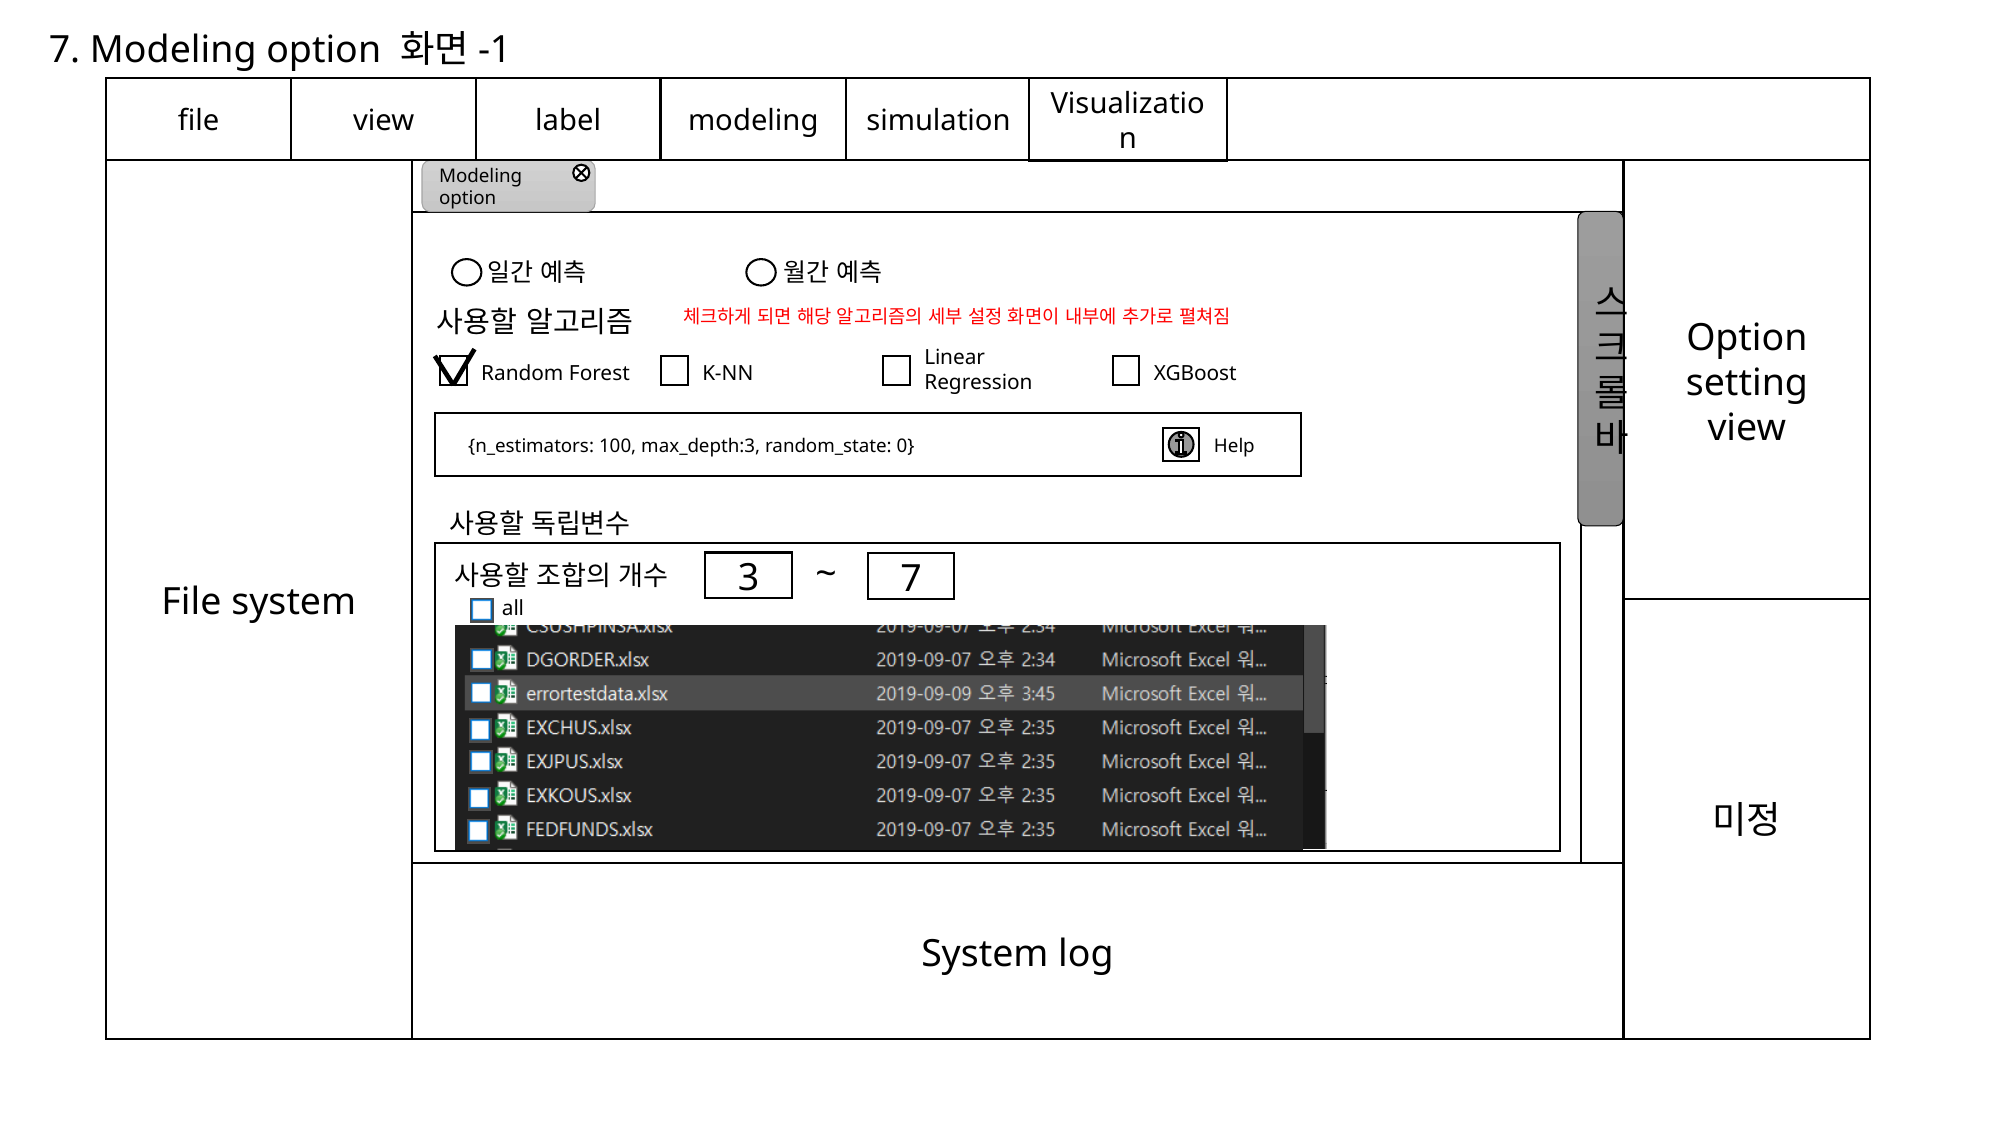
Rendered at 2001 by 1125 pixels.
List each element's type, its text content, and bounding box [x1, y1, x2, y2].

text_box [434, 355, 453, 385]
text_box Option setting view [1624, 159, 1871, 598]
text_box [1112, 355, 1139, 386]
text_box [455, 587, 1327, 850]
text_box [572, 163, 591, 183]
text_box ~ [800, 541, 905, 587]
text_box 사용할 조합의 개수 [905, 551, 959, 587]
text_box Modeling option [421, 161, 596, 213]
text_box [411, 161, 429, 213]
text_box [1580, 523, 1624, 864]
text_box [882, 355, 909, 386]
text_box 스크롤바 [1577, 210, 1625, 527]
text_box Random Forest [466, 351, 656, 392]
text_box System log [411, 862, 1623, 1040]
text_box [1228, 77, 1871, 159]
text_box 미정 [1623, 598, 1871, 1040]
text_box [745, 258, 769, 287]
text_box [434, 542, 1561, 852]
text_box [450, 258, 473, 287]
text_box XGBoost [1139, 351, 1329, 392]
text_box [660, 355, 687, 386]
text_box File system [105, 161, 413, 1040]
text_box 체크하게 되면 해당 알고리즘의 세부 설정 화면이 내부에 추가로 펼쳐짐 [668, 297, 1345, 335]
text_box 7. Modeling option 화면-1 [34, 17, 527, 78]
text_box file [105, 77, 290, 161]
text_box Help [1199, 425, 1290, 464]
text_box 7 [905, 552, 955, 587]
text_box [434, 412, 1302, 477]
text_box K-NN [687, 351, 877, 392]
text_box view [290, 77, 475, 161]
text_box 사용할 조합의 개수 [439, 551, 704, 599]
text_box 일간 예측 [473, 249, 707, 294]
text_box 사용할 독립변수 [434, 499, 824, 542]
text_box simulation [845, 77, 1028, 161]
text_box {n_estimators: 100, max_depth:3, random_state: 0} [453, 425, 1199, 464]
text_box 월간 예측 [769, 249, 1003, 294]
text_box 사용할 조합의 개수 [793, 551, 800, 587]
text_box [588, 159, 1625, 213]
text_box 사용할 알고리즘 [422, 295, 908, 346]
text_box Visualization [1028, 77, 1228, 162]
text_box 3 [704, 551, 793, 587]
text_box [1162, 427, 1199, 462]
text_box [453, 348, 475, 385]
text_box label [475, 77, 660, 161]
text_box modeling [660, 77, 845, 161]
text_box Linear Regression [909, 336, 1099, 402]
picture [469, 718, 492, 743]
